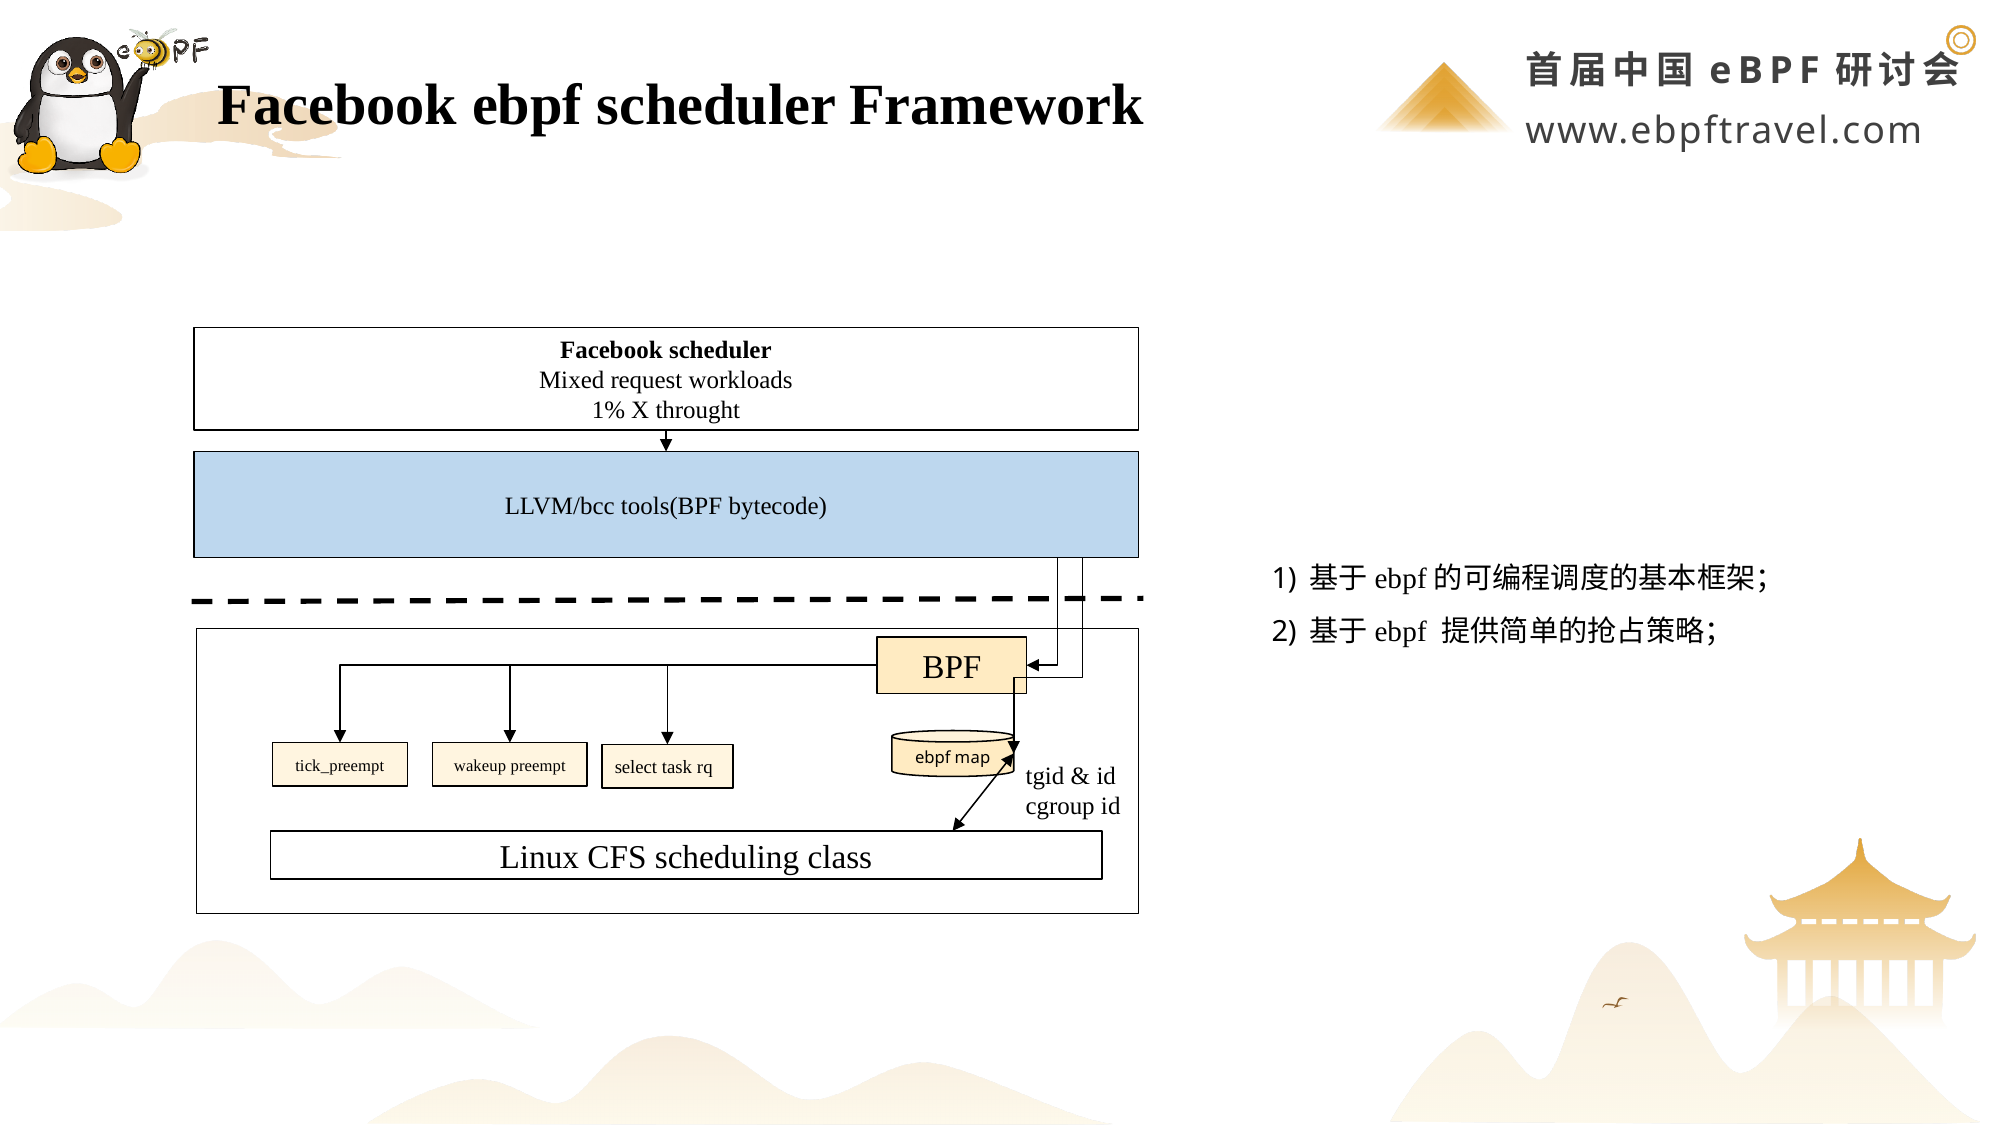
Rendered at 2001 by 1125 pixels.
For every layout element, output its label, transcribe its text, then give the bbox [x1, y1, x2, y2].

picture [0, 940, 1113, 1125]
picture [1390, 838, 1980, 1124]
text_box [191, 326, 1176, 914]
text_box 基于ebpf的可编程调度的基本框架； 基于ebpf 提供简单的抢占策略； [1256, 535, 1956, 655]
picture [0, 0, 555, 268]
text_box Facebook ebpf scheduler Framework [217, 65, 2000, 136]
picture [1946, 25, 1976, 55]
